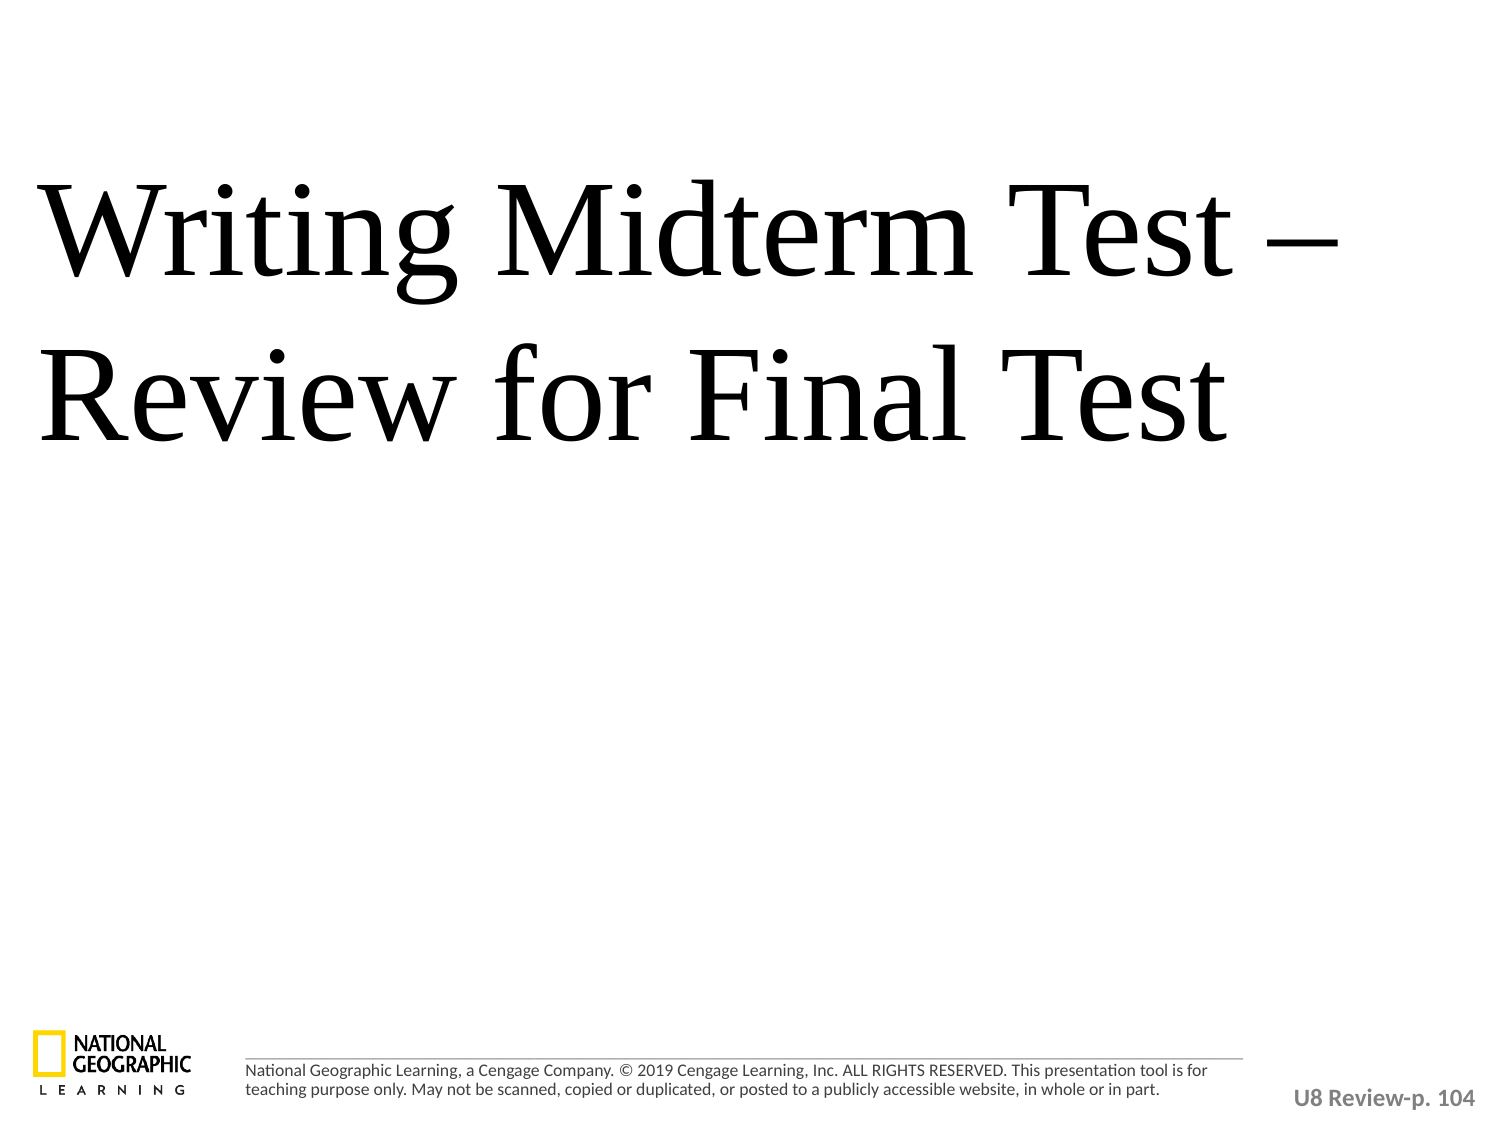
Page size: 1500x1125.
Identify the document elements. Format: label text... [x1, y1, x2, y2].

text_box U8 Review-p. 104 [1255, 1073, 1491, 1119]
text_box Writing Midterm Test – Review for Final Test [23, 130, 1422, 476]
picture [33, 1030, 191, 1095]
